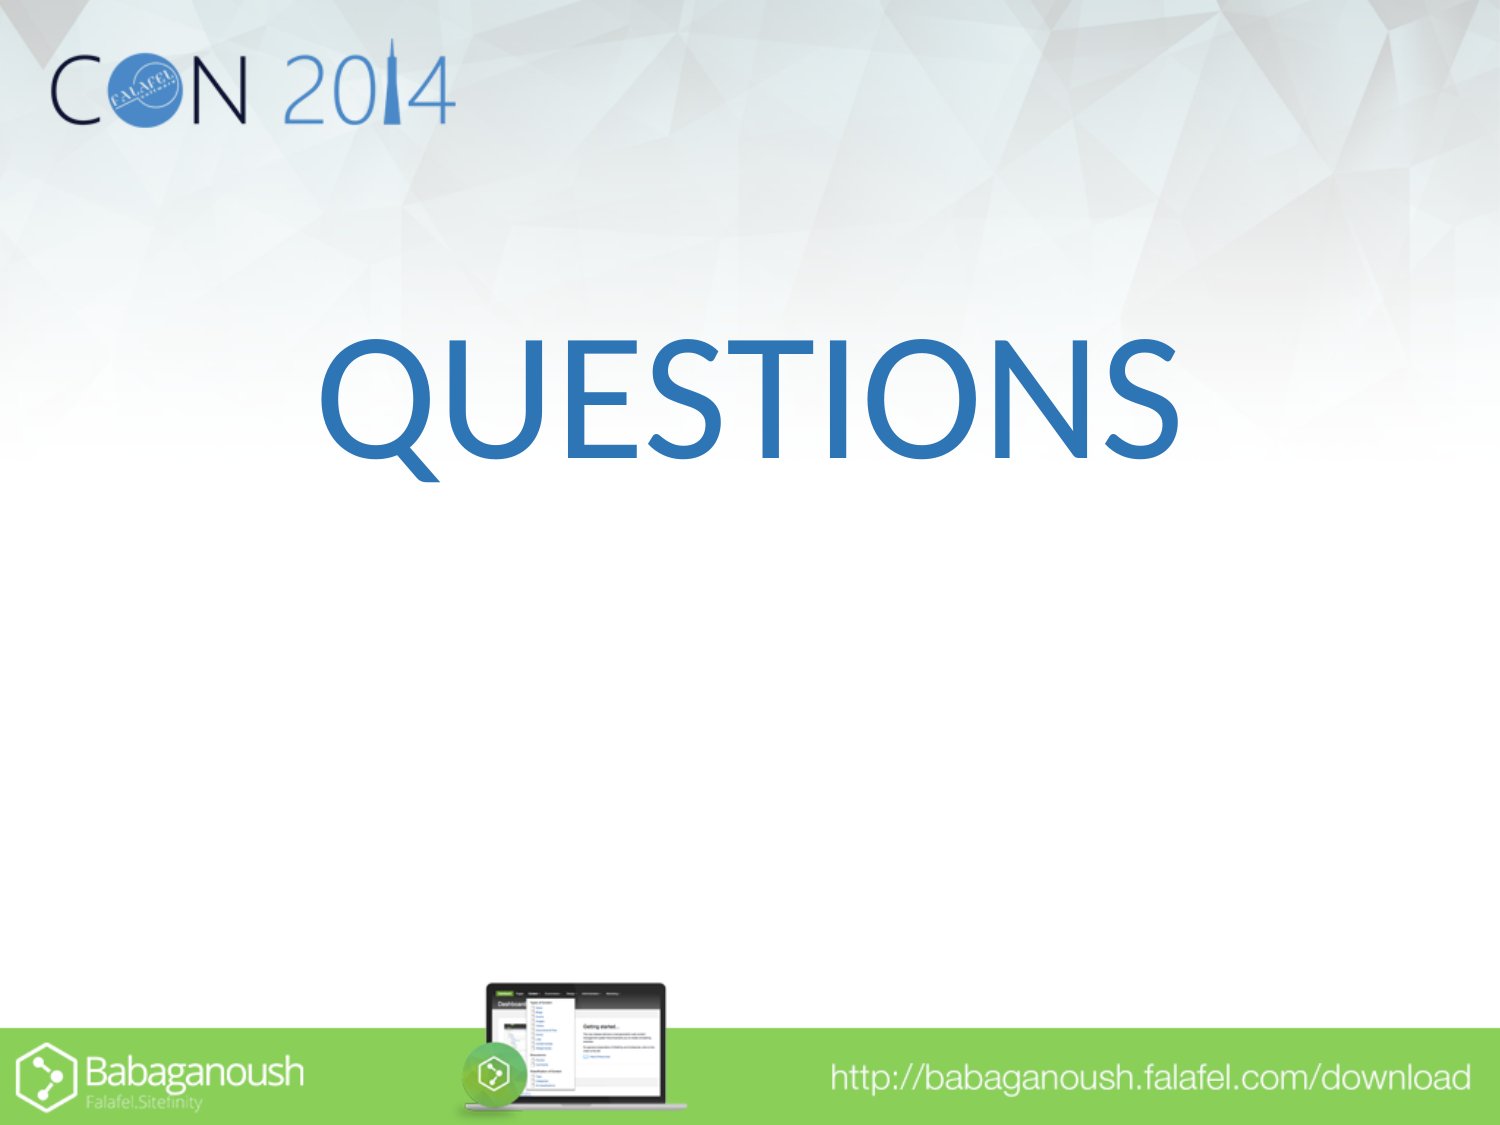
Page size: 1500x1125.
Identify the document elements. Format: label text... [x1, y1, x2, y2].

subtitle QUESTIONS [187, 319, 1313, 863]
picture [0, 0, 1500, 1125]
